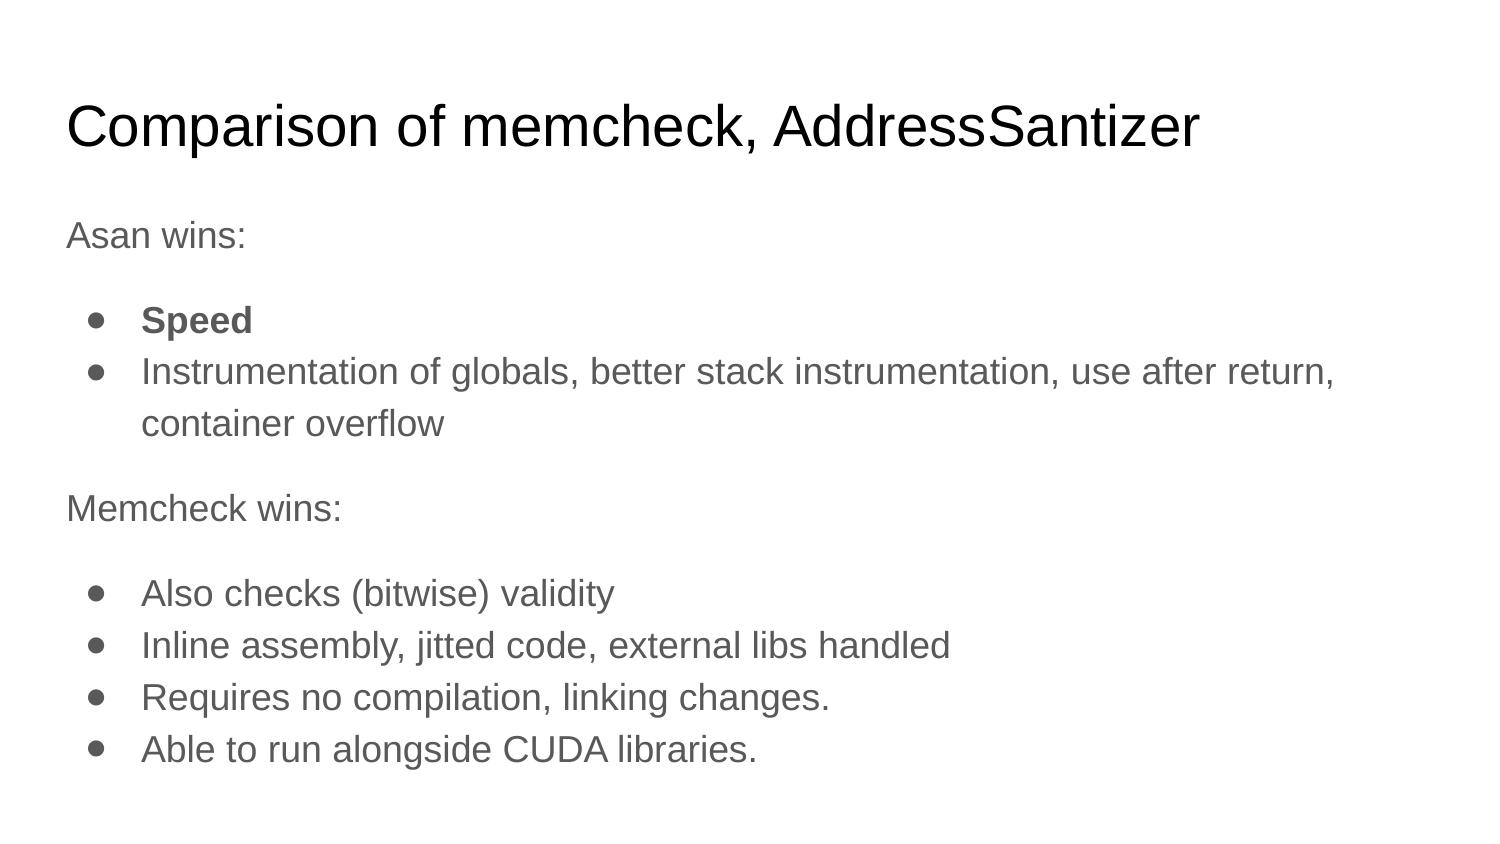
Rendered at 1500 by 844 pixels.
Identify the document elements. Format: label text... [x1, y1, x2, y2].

title Comparison of memcheck, AddressSantizer [51, 72, 1449, 167]
list Asan wins: Speed Instrumentation of globals, better stack instrumentation, use after return, container overflow Memcheck wins: Also checks (bitwise) validity Inline assembly, jitted code, external libs handled Requires no compilation, linking changes. Able to run alongside CUDA libraries. [51, 189, 1449, 750]
